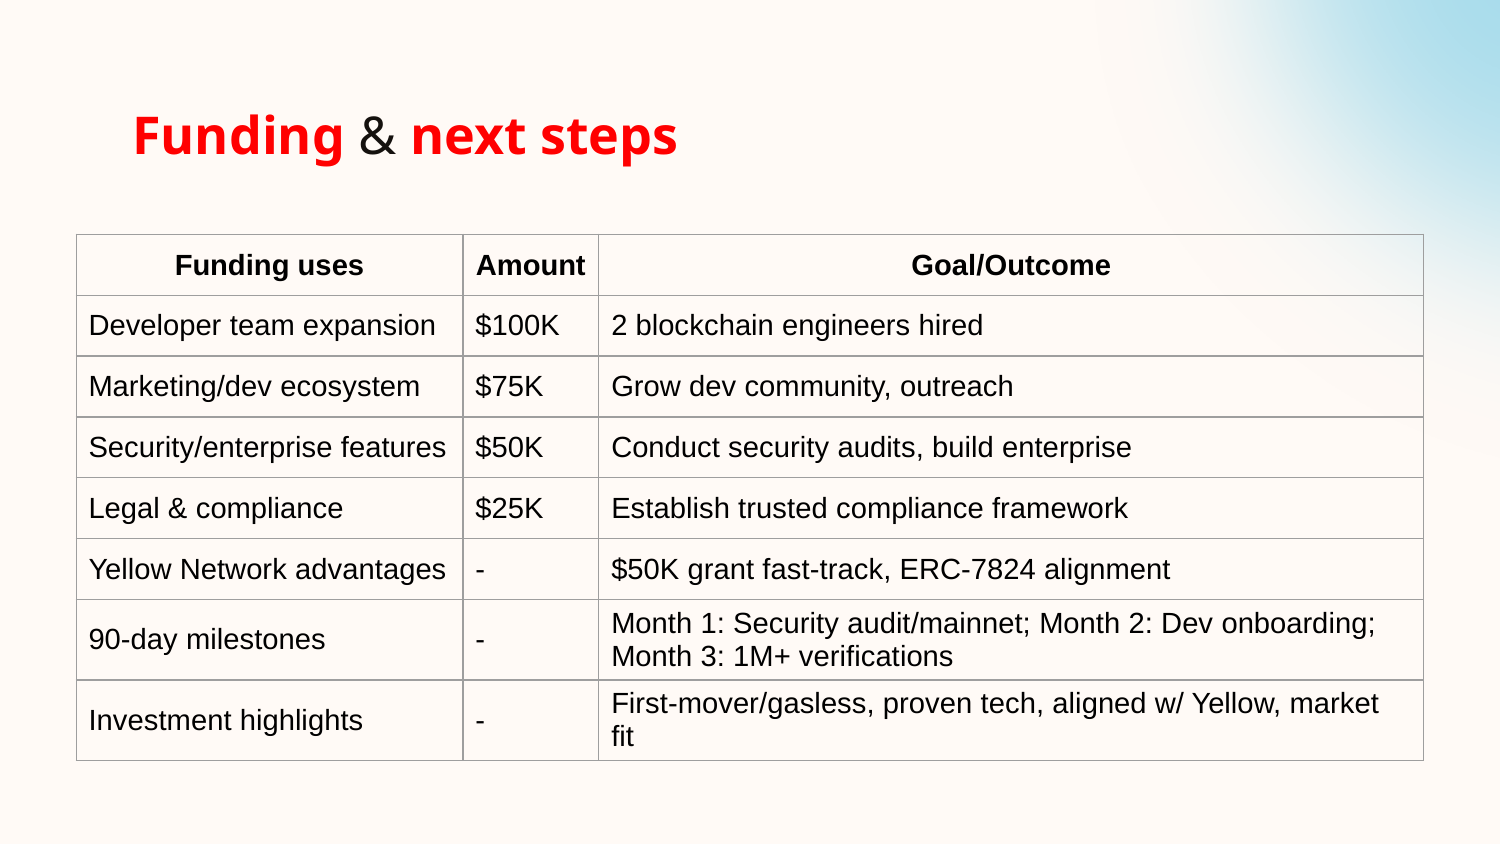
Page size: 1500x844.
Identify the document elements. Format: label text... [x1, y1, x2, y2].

table_cell Investment highlights [77, 681, 462, 760]
table_header Funding uses [77, 235, 462, 295]
table_cell 2 blockchain engineers hired [599, 296, 1423, 355]
table_cell - [464, 539, 598, 599]
table_cell Developer team expansion [77, 296, 462, 355]
table_header Goal/Outcome [599, 235, 1423, 295]
table_cell - [464, 681, 598, 760]
table_cell Conduct security audits, build enterprise [599, 418, 1423, 477]
table_cell $50K grant fast-track, ERC-7824 alignment [599, 539, 1423, 599]
table_cell $25K [464, 478, 598, 538]
picture [749, 0, 1500, 756]
table_cell $100K [464, 296, 598, 355]
title Funding & next steps [117, 87, 1383, 178]
table_cell 90-day milestones [77, 600, 462, 679]
table_cell Yellow Network advantages [77, 539, 462, 599]
table_cell - [464, 600, 598, 679]
table_header Amount [464, 235, 598, 295]
table_cell $50K [464, 418, 598, 477]
table_cell Legal & compliance [77, 478, 462, 538]
table_cell Establish trusted compliance framework [599, 478, 1423, 538]
table_cell Security/enterprise features [77, 418, 462, 477]
table_cell First-mover/gasless, proven tech, aligned w/ Yellow, market fit [599, 681, 1423, 760]
table_cell Grow dev community, outreach [599, 357, 1423, 416]
table_cell $75K [464, 357, 598, 416]
table_cell Marketing/dev ecosystem [77, 357, 462, 416]
table_cell Month 1: Security audit/mainnet; Month 2: Dev onboarding; Month 3: 1M+ verifications [599, 600, 1423, 679]
